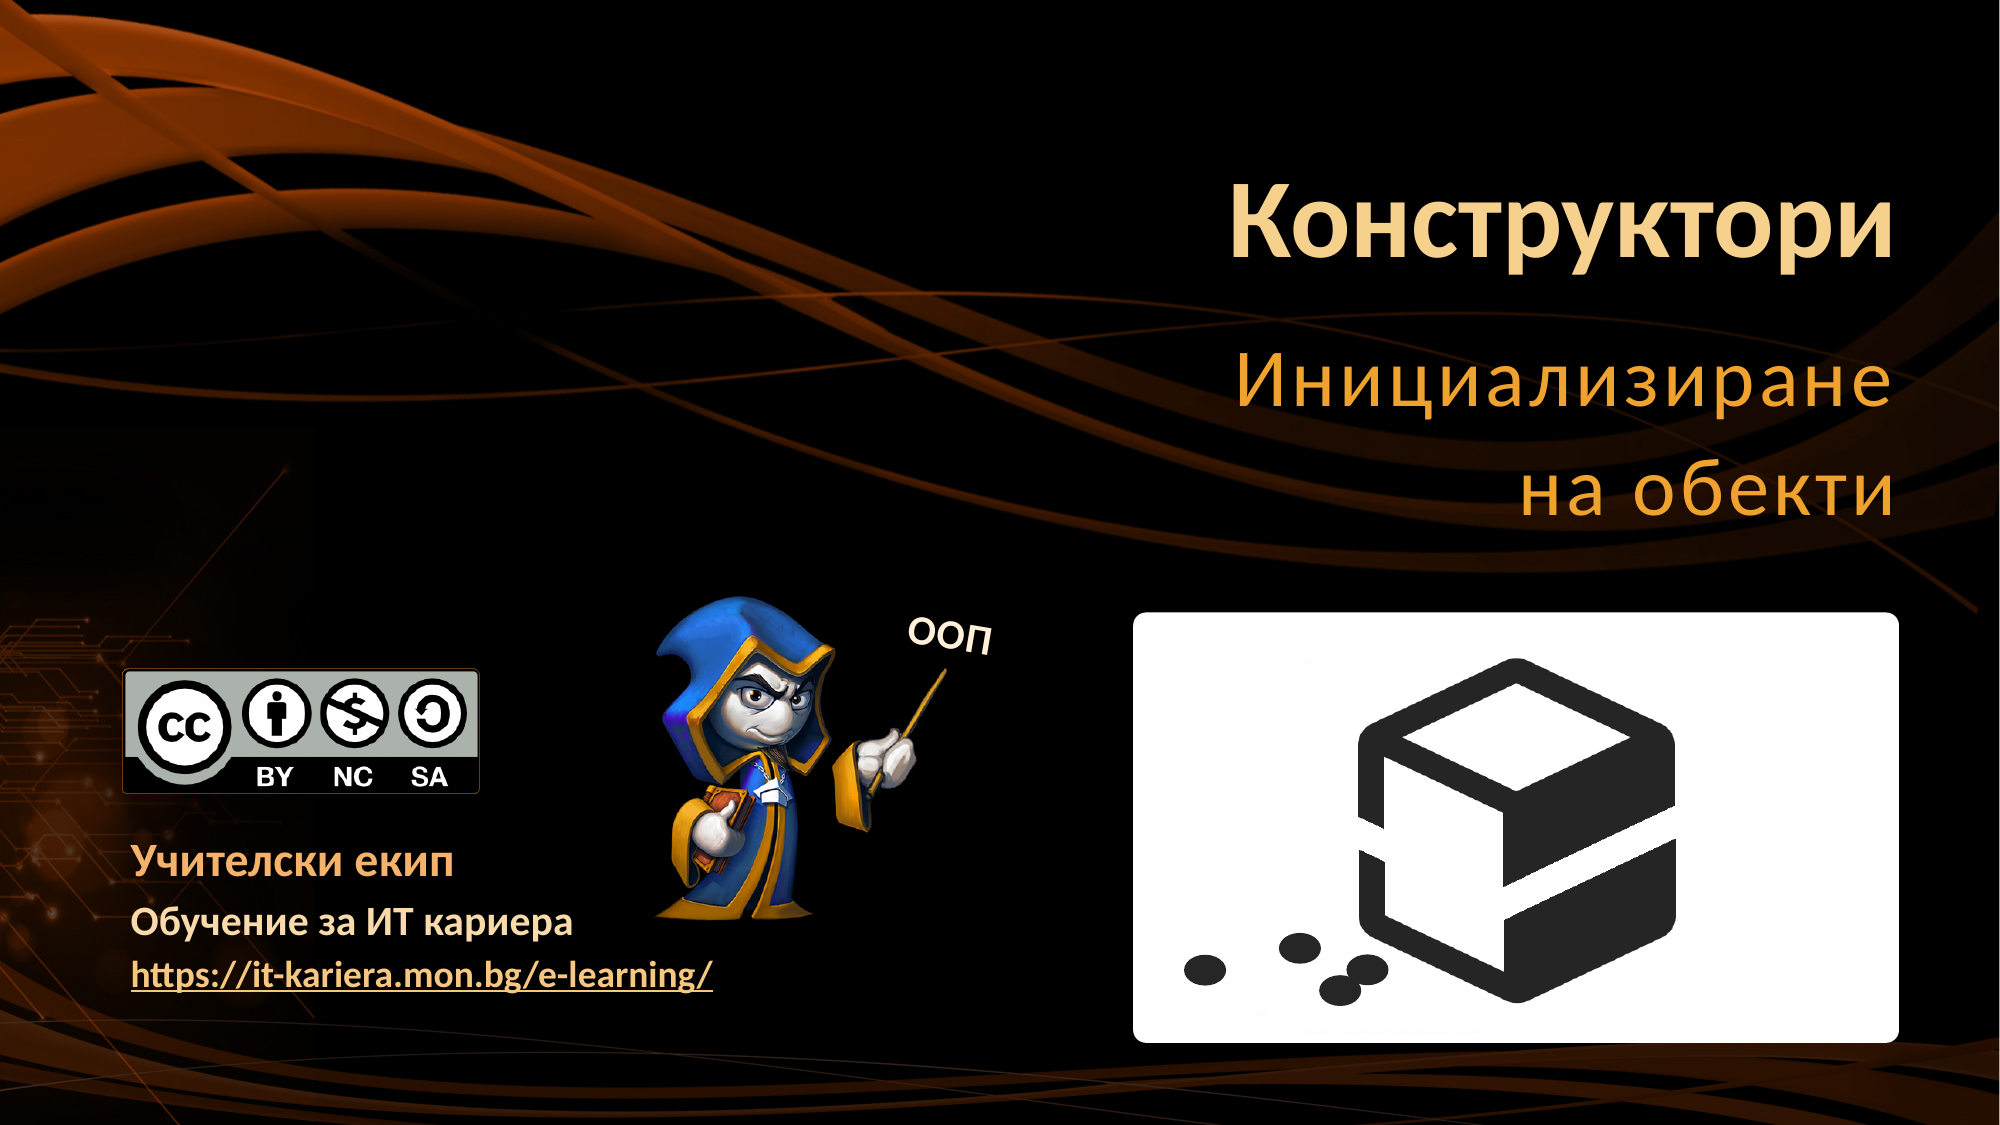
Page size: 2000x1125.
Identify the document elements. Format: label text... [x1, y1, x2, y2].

text_box Конструктори [549, 124, 1898, 318]
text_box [122, 594, 1009, 1009]
picture [0, 0, 2000, 1125]
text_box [1133, 612, 1900, 1043]
text_box Инициализиране на обекти [574, 314, 1898, 534]
